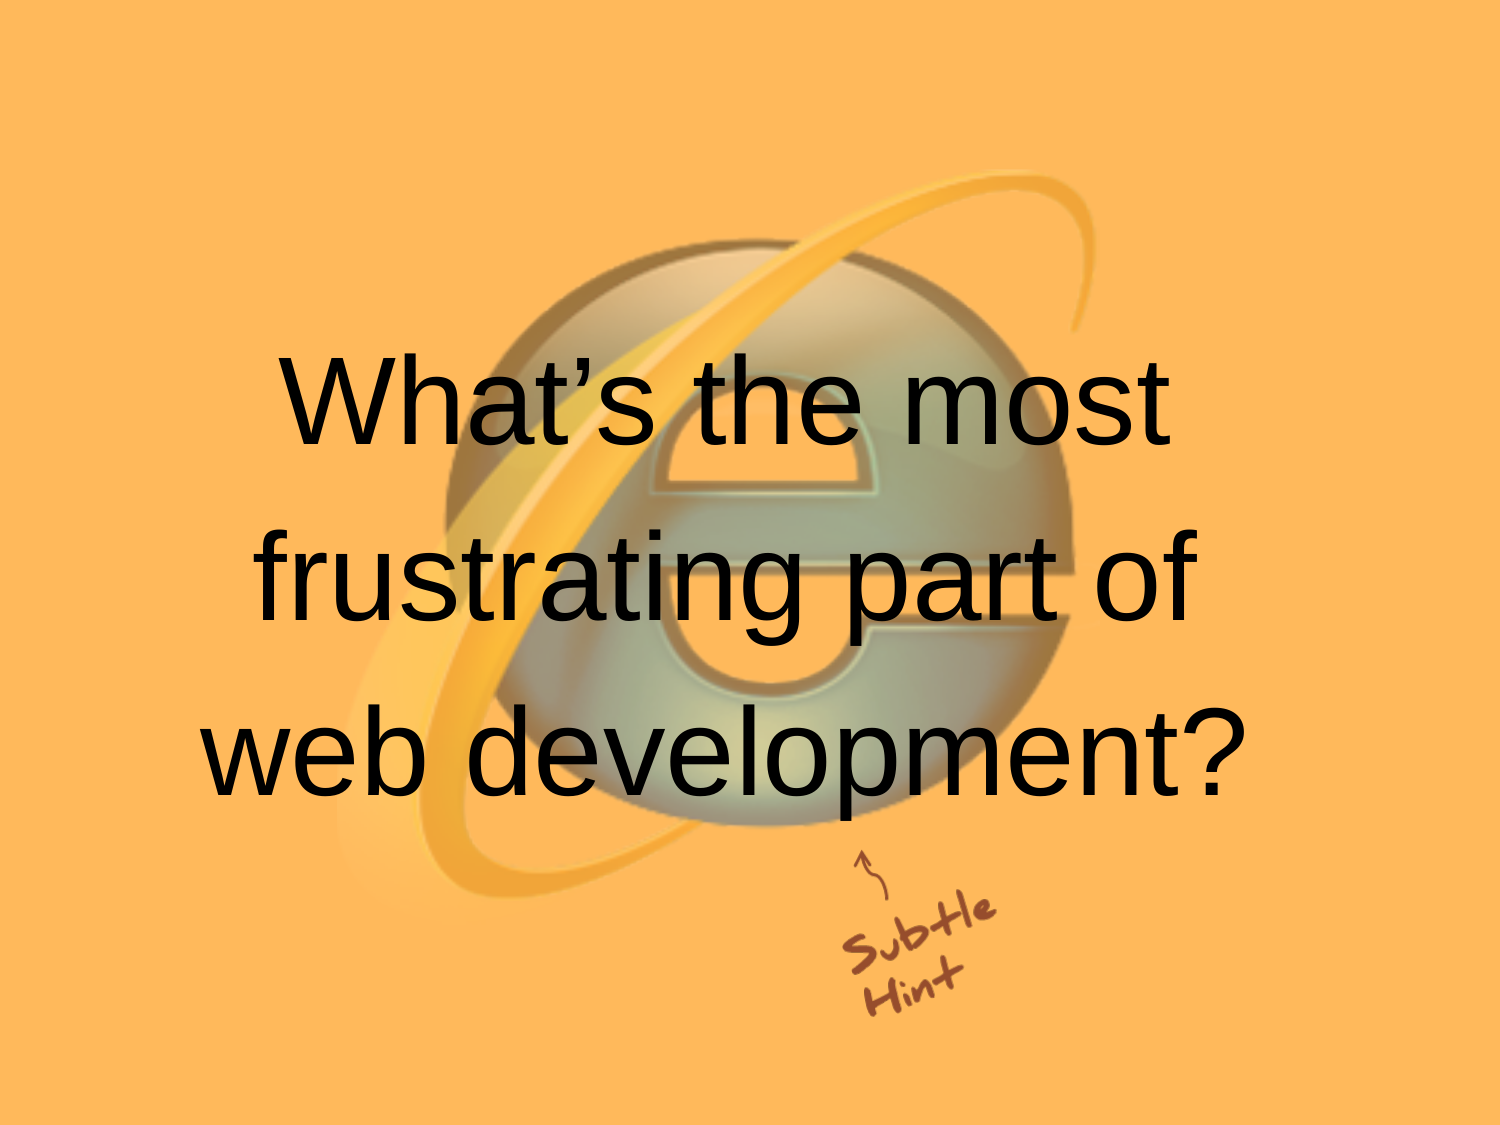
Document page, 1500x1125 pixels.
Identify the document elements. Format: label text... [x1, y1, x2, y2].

list What’s the most frustrating part of web development? [1158, 312, 1288, 850]
list What’s the most frustrating part of web development? [162, 312, 332, 850]
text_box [337, 162, 1154, 1074]
